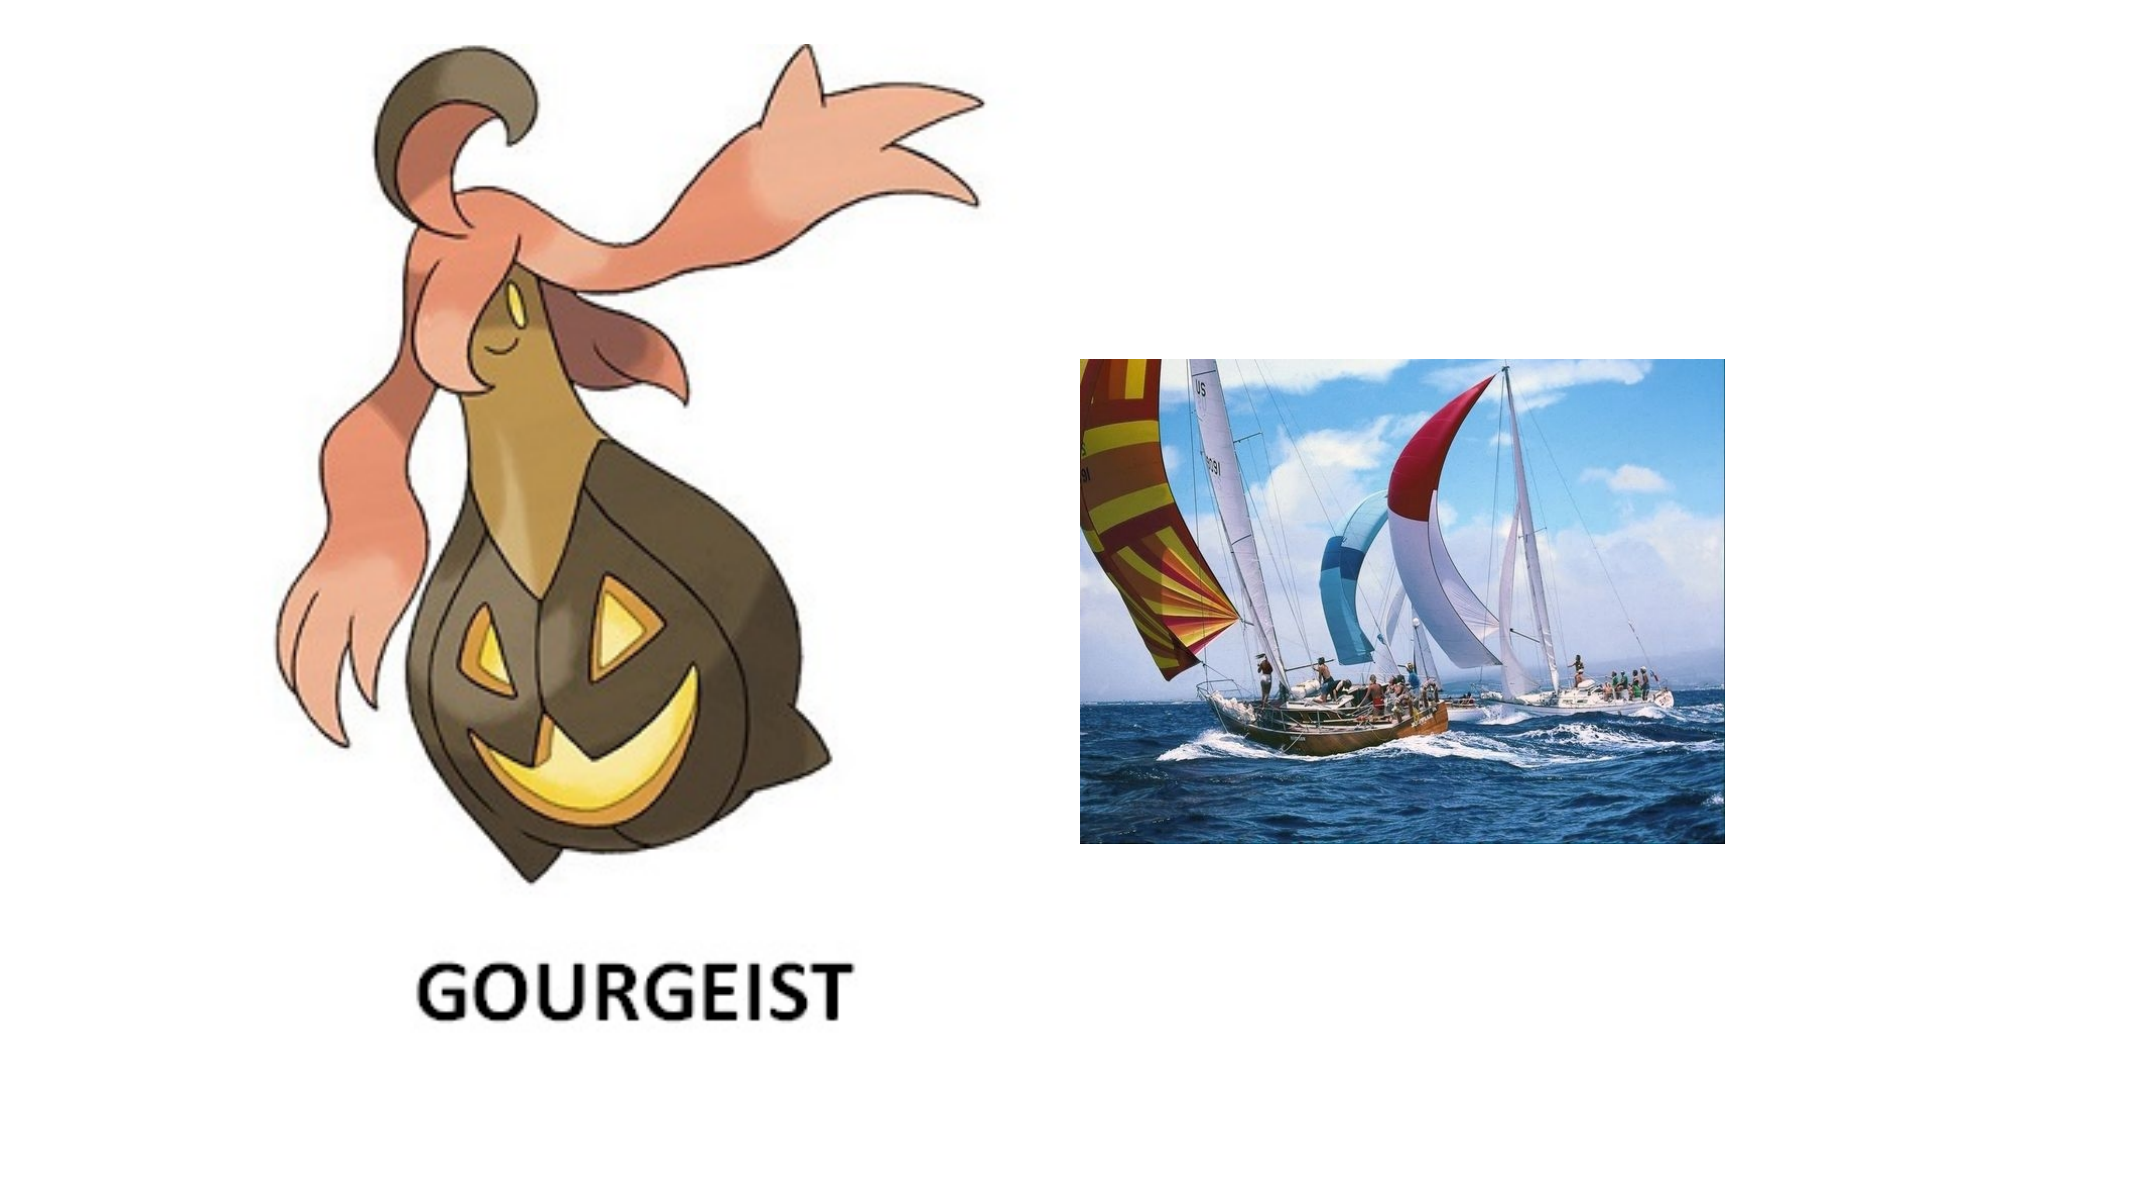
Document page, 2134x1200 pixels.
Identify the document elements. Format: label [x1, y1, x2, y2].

picture [209, 44, 1052, 1170]
picture [1079, 359, 1725, 844]
